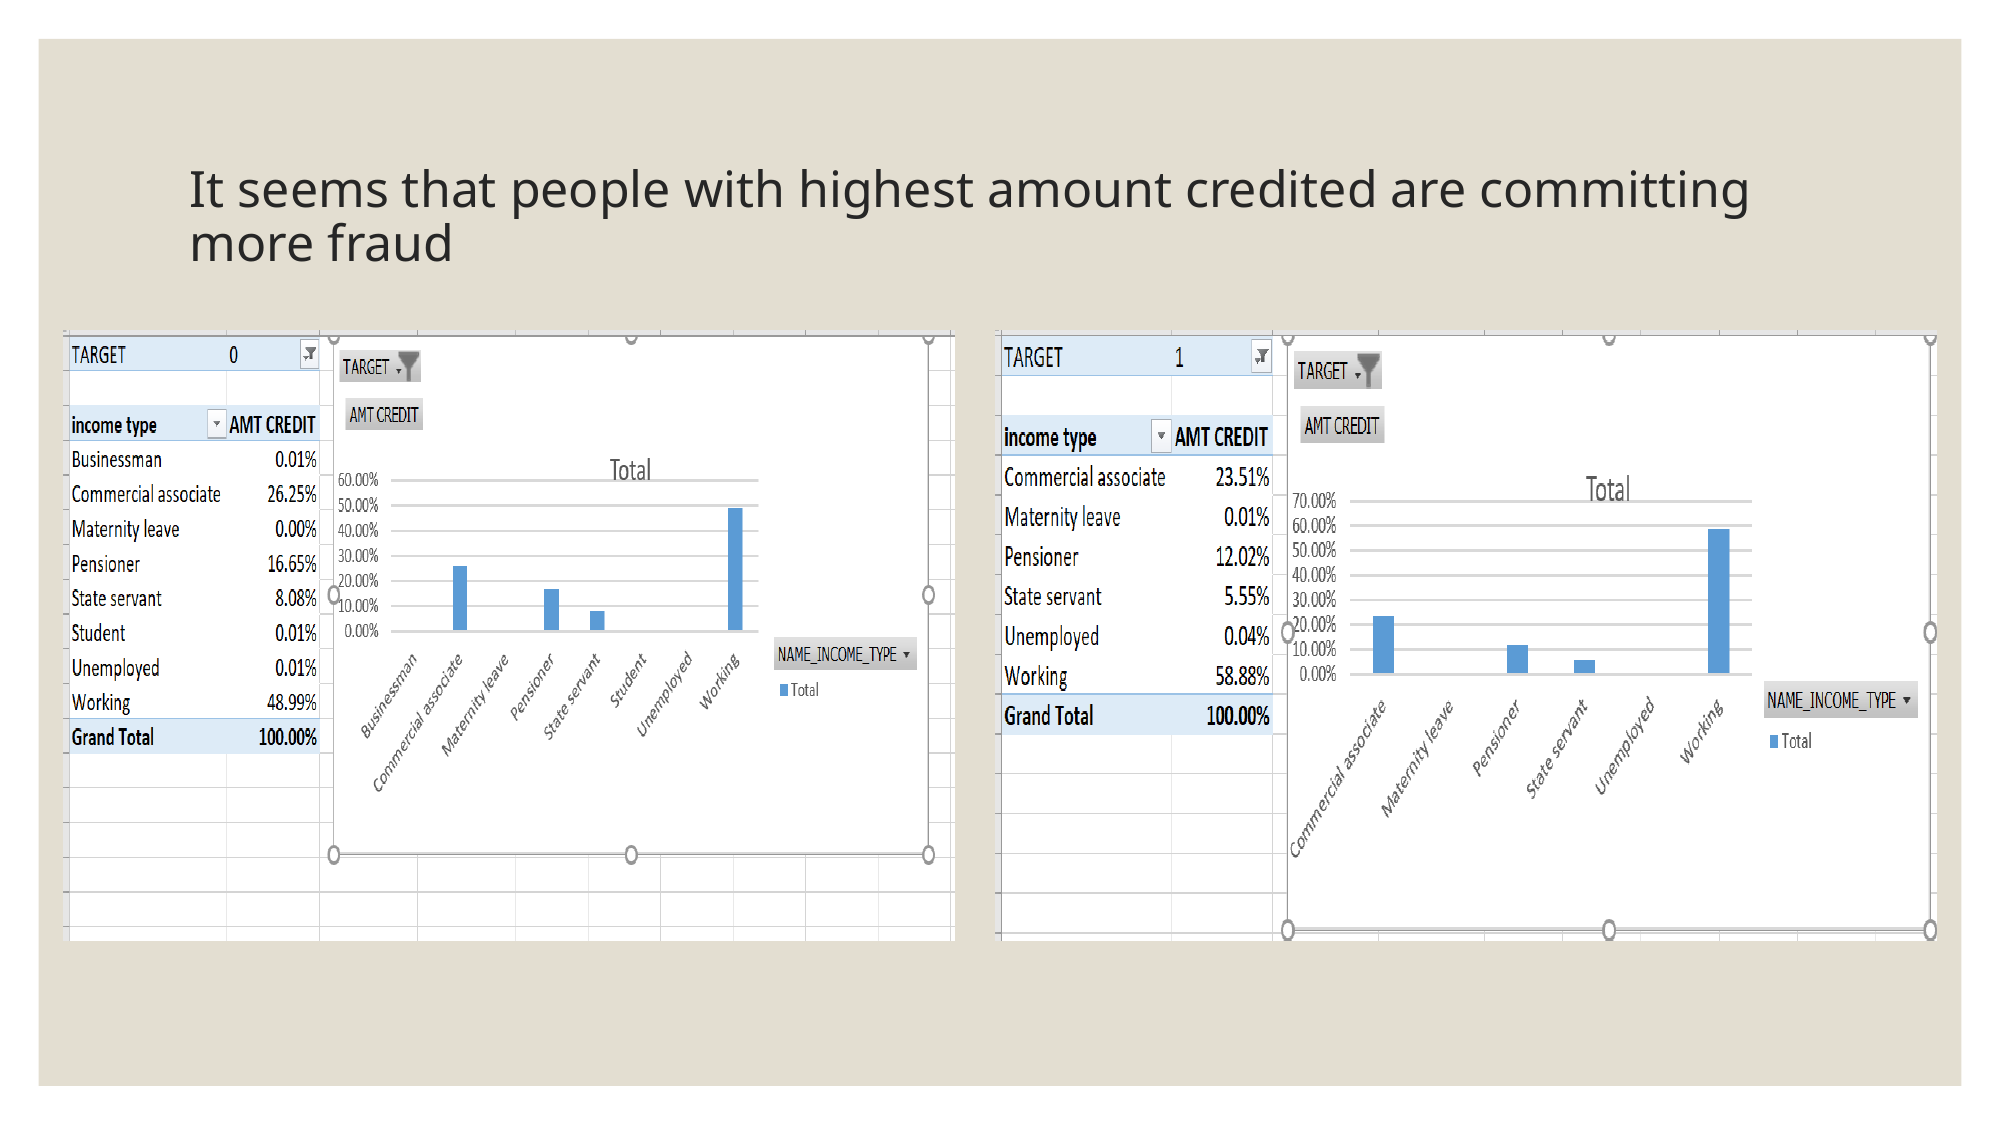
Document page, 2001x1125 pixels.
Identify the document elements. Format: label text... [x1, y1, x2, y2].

title It seems that people with highest amount credited are committing more fraud [174, 105, 1825, 331]
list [995, 330, 1937, 941]
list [63, 330, 955, 941]
